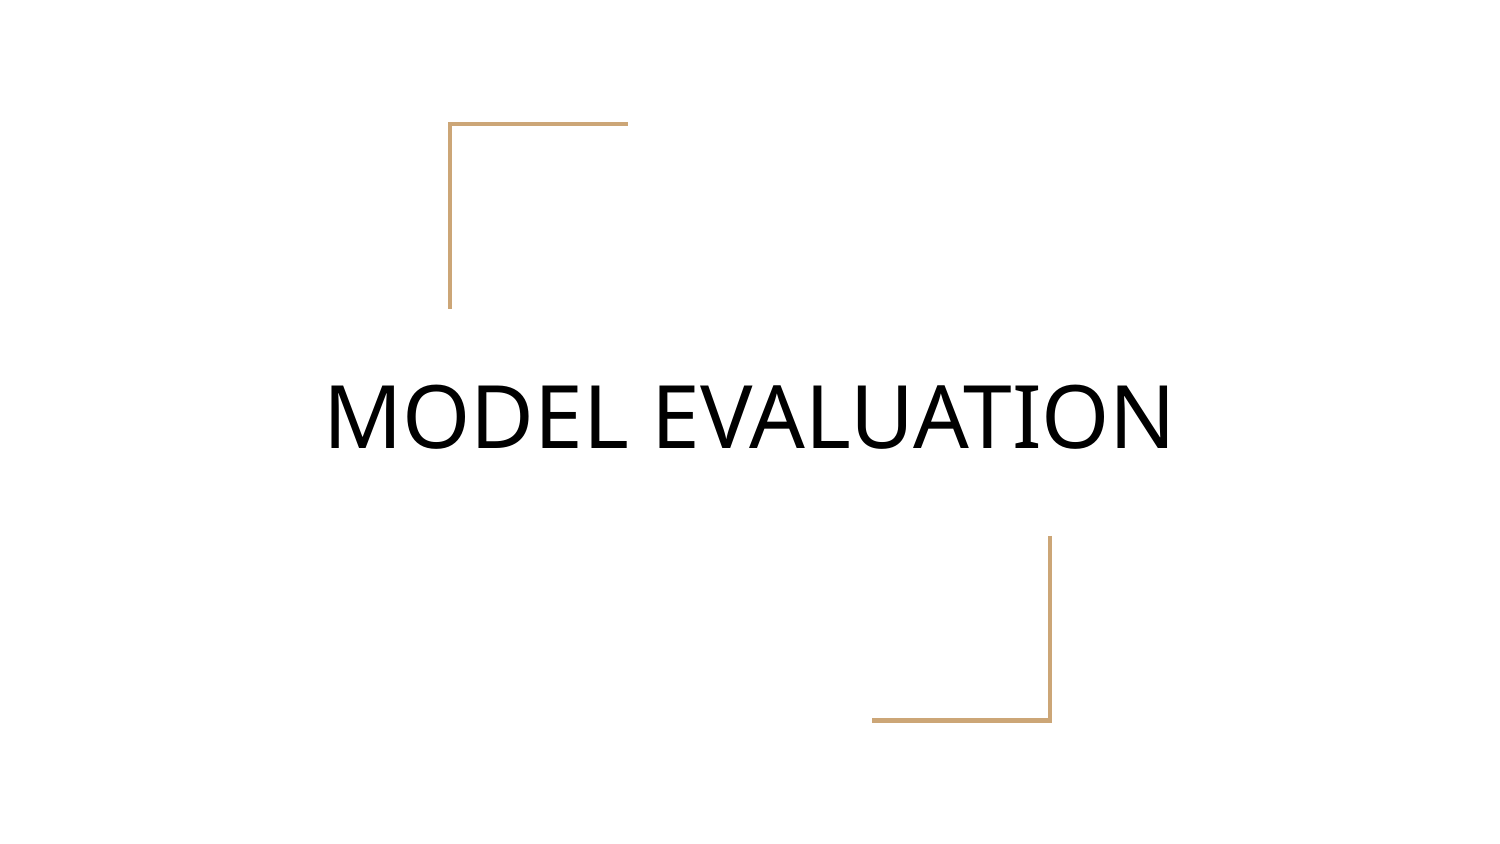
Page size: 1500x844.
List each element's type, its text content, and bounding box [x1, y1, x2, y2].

title MODEL EVALUATION [187, 362, 1313, 482]
